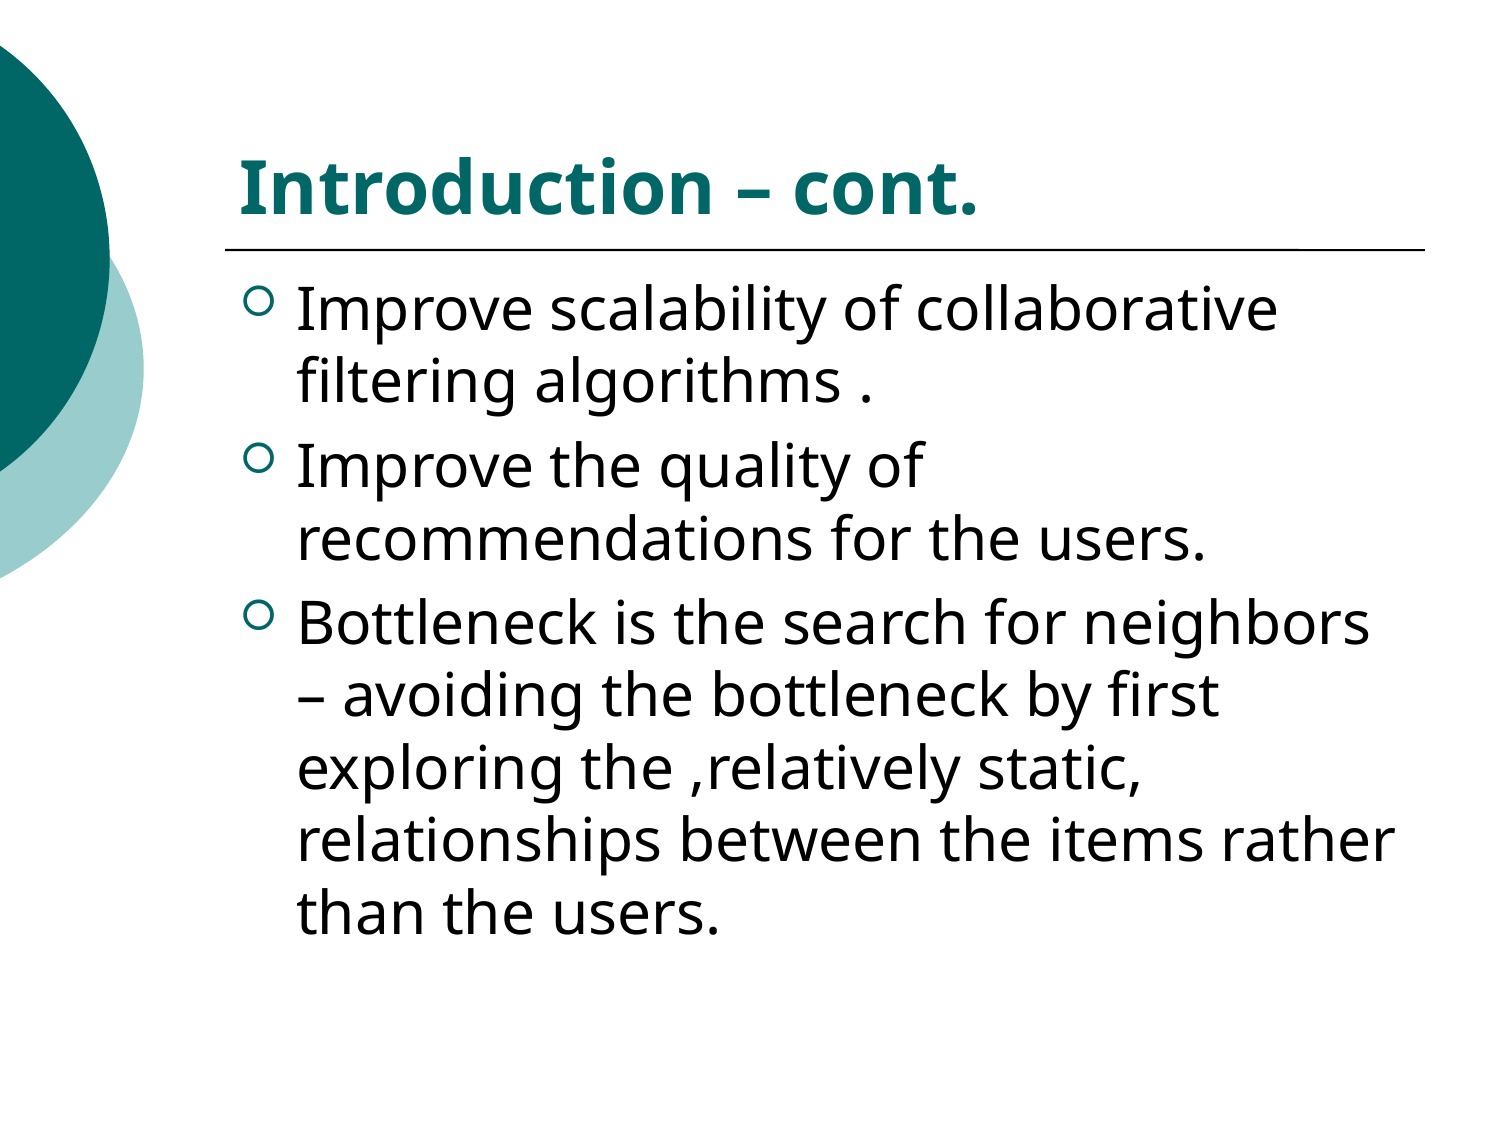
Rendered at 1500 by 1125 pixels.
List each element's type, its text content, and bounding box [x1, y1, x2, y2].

title Introduction – cont. [224, 49, 1425, 238]
list Improve scalability of collaborative filtering algorithms . Improve the quality of recommendations for the users. Bottleneck is the search for neighbors – avoiding the bottleneck by first exploring the ,relatively static, relationships between the items rather than the users. [224, 262, 1425, 1125]
